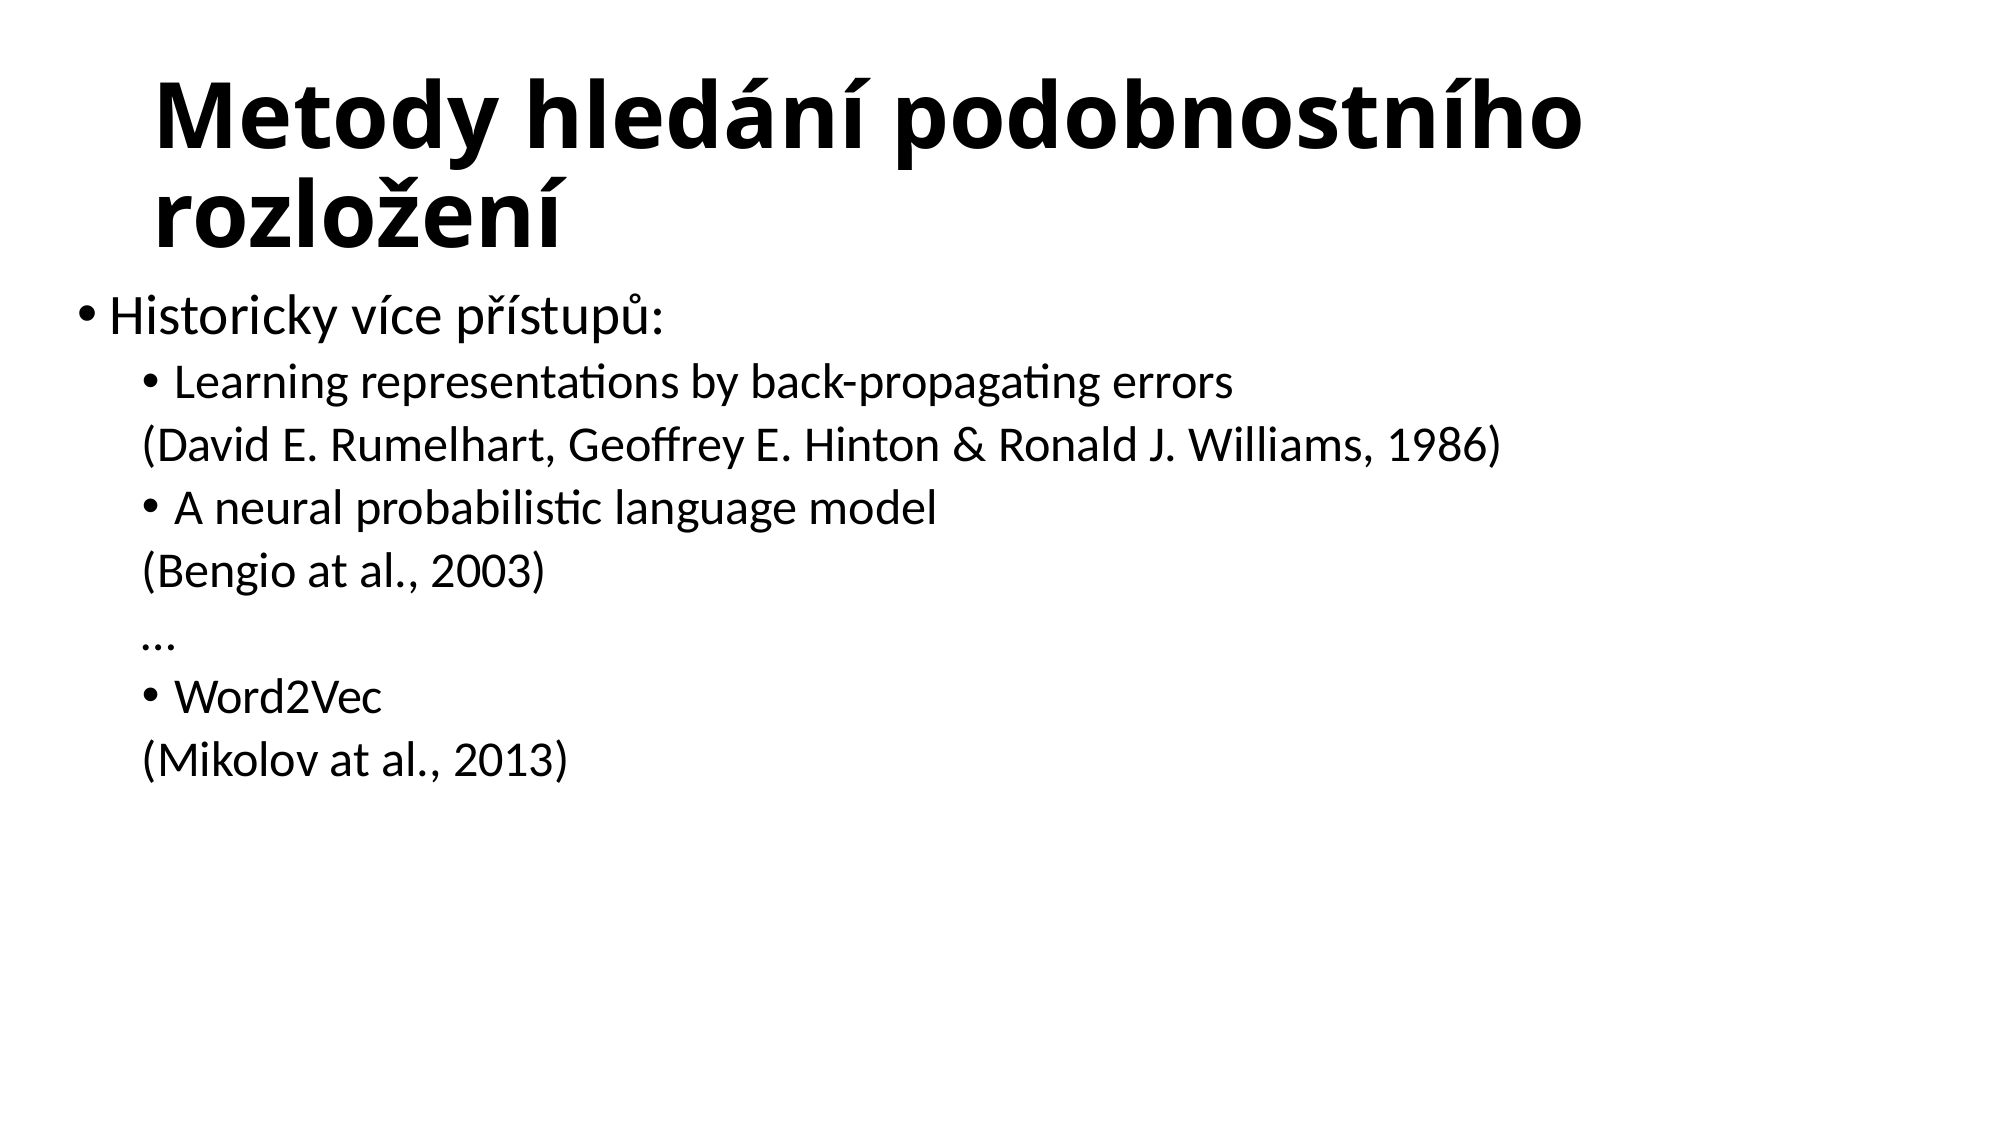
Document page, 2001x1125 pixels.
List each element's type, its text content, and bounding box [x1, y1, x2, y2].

list Historicky více přístupů: Learning representations by back-propagating errors (David E. Rumelhart, Geoffrey E. Hinton & Ronald J. Williams, 1986) A neural probabilistic language model (Bengio at al., 2003) … Word2Vec (Mikolov at al., 2013) [62, 277, 1881, 1013]
title Metody hledání podobnostního rozložení [137, 59, 1863, 277]
